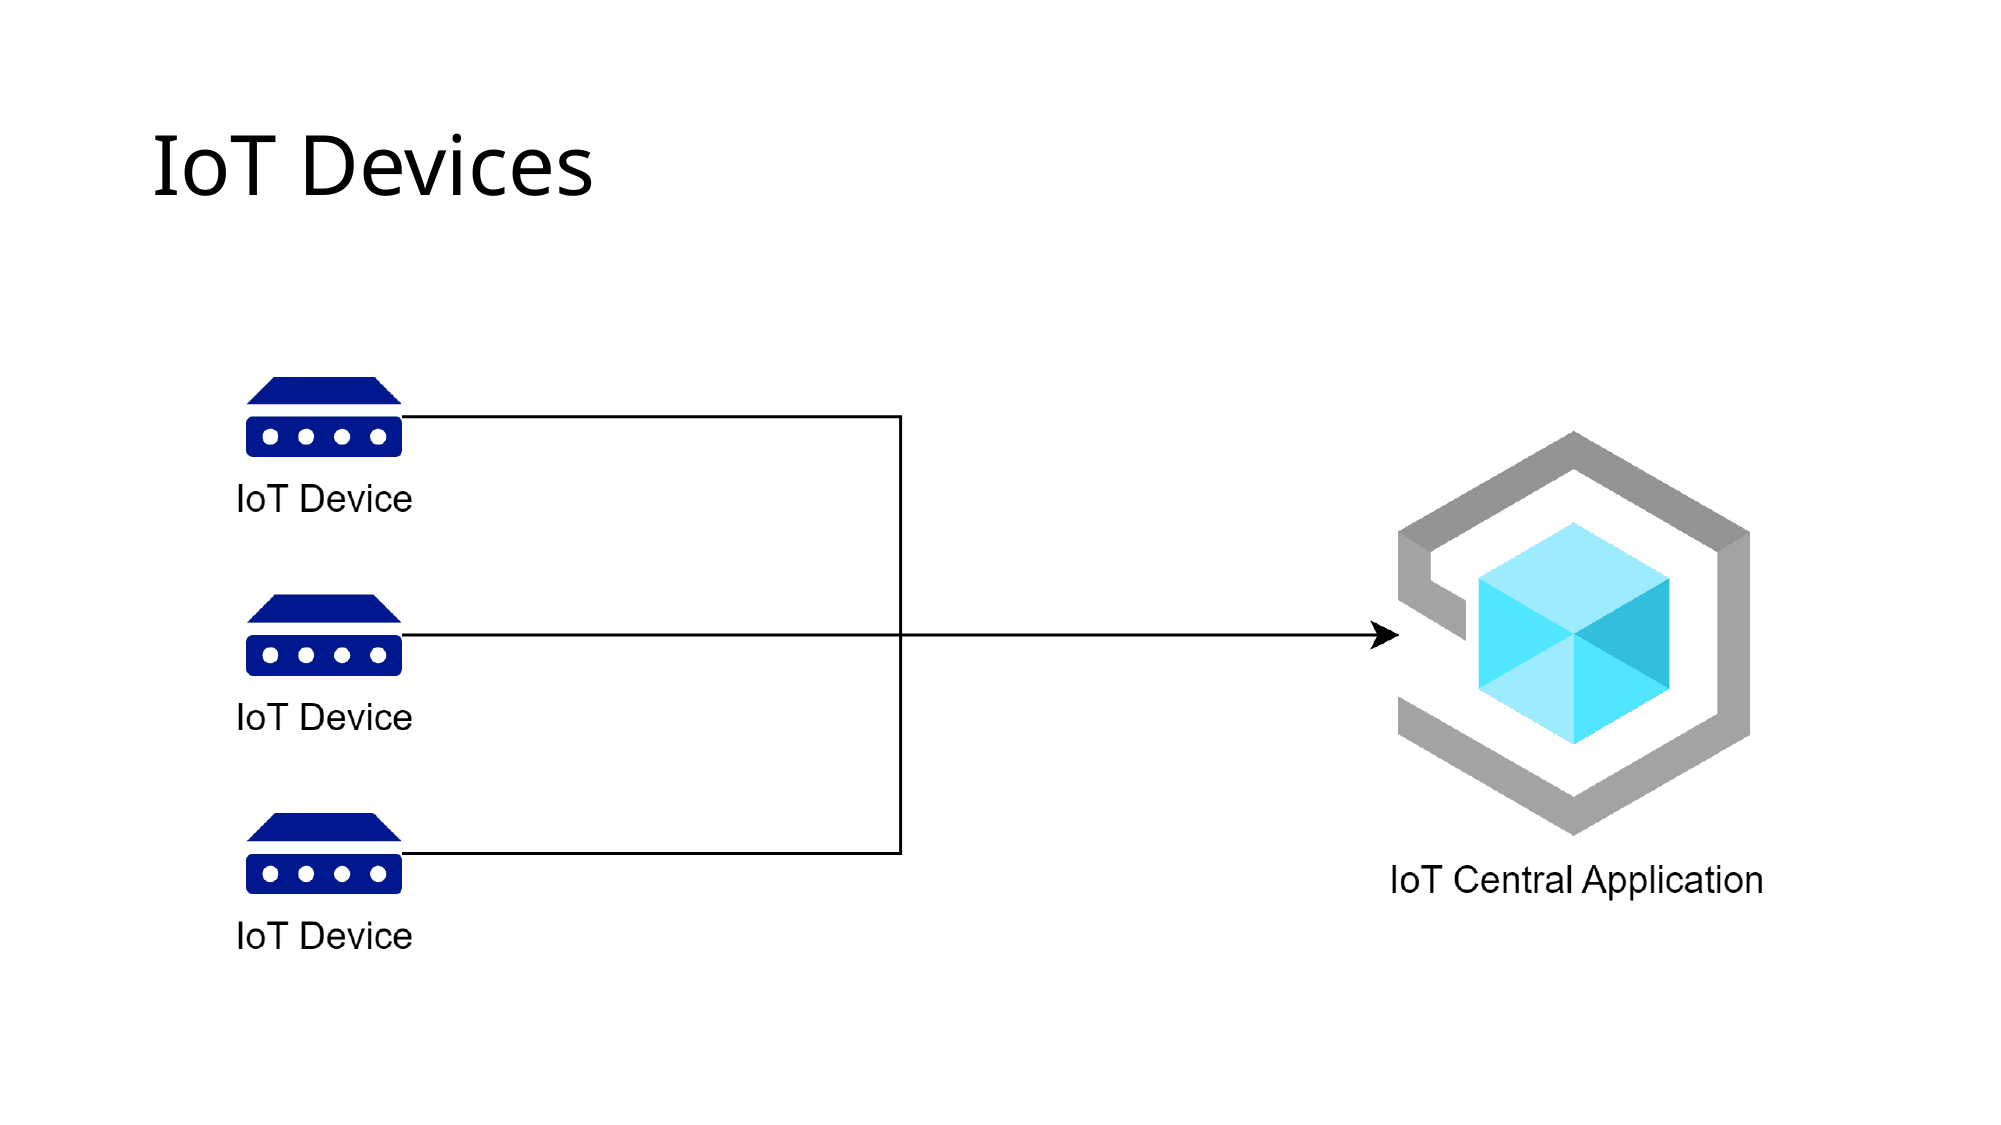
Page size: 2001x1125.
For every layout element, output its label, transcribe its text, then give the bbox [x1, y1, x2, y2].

picture [235, 377, 1765, 961]
title IoT Devices [137, 59, 1863, 278]
